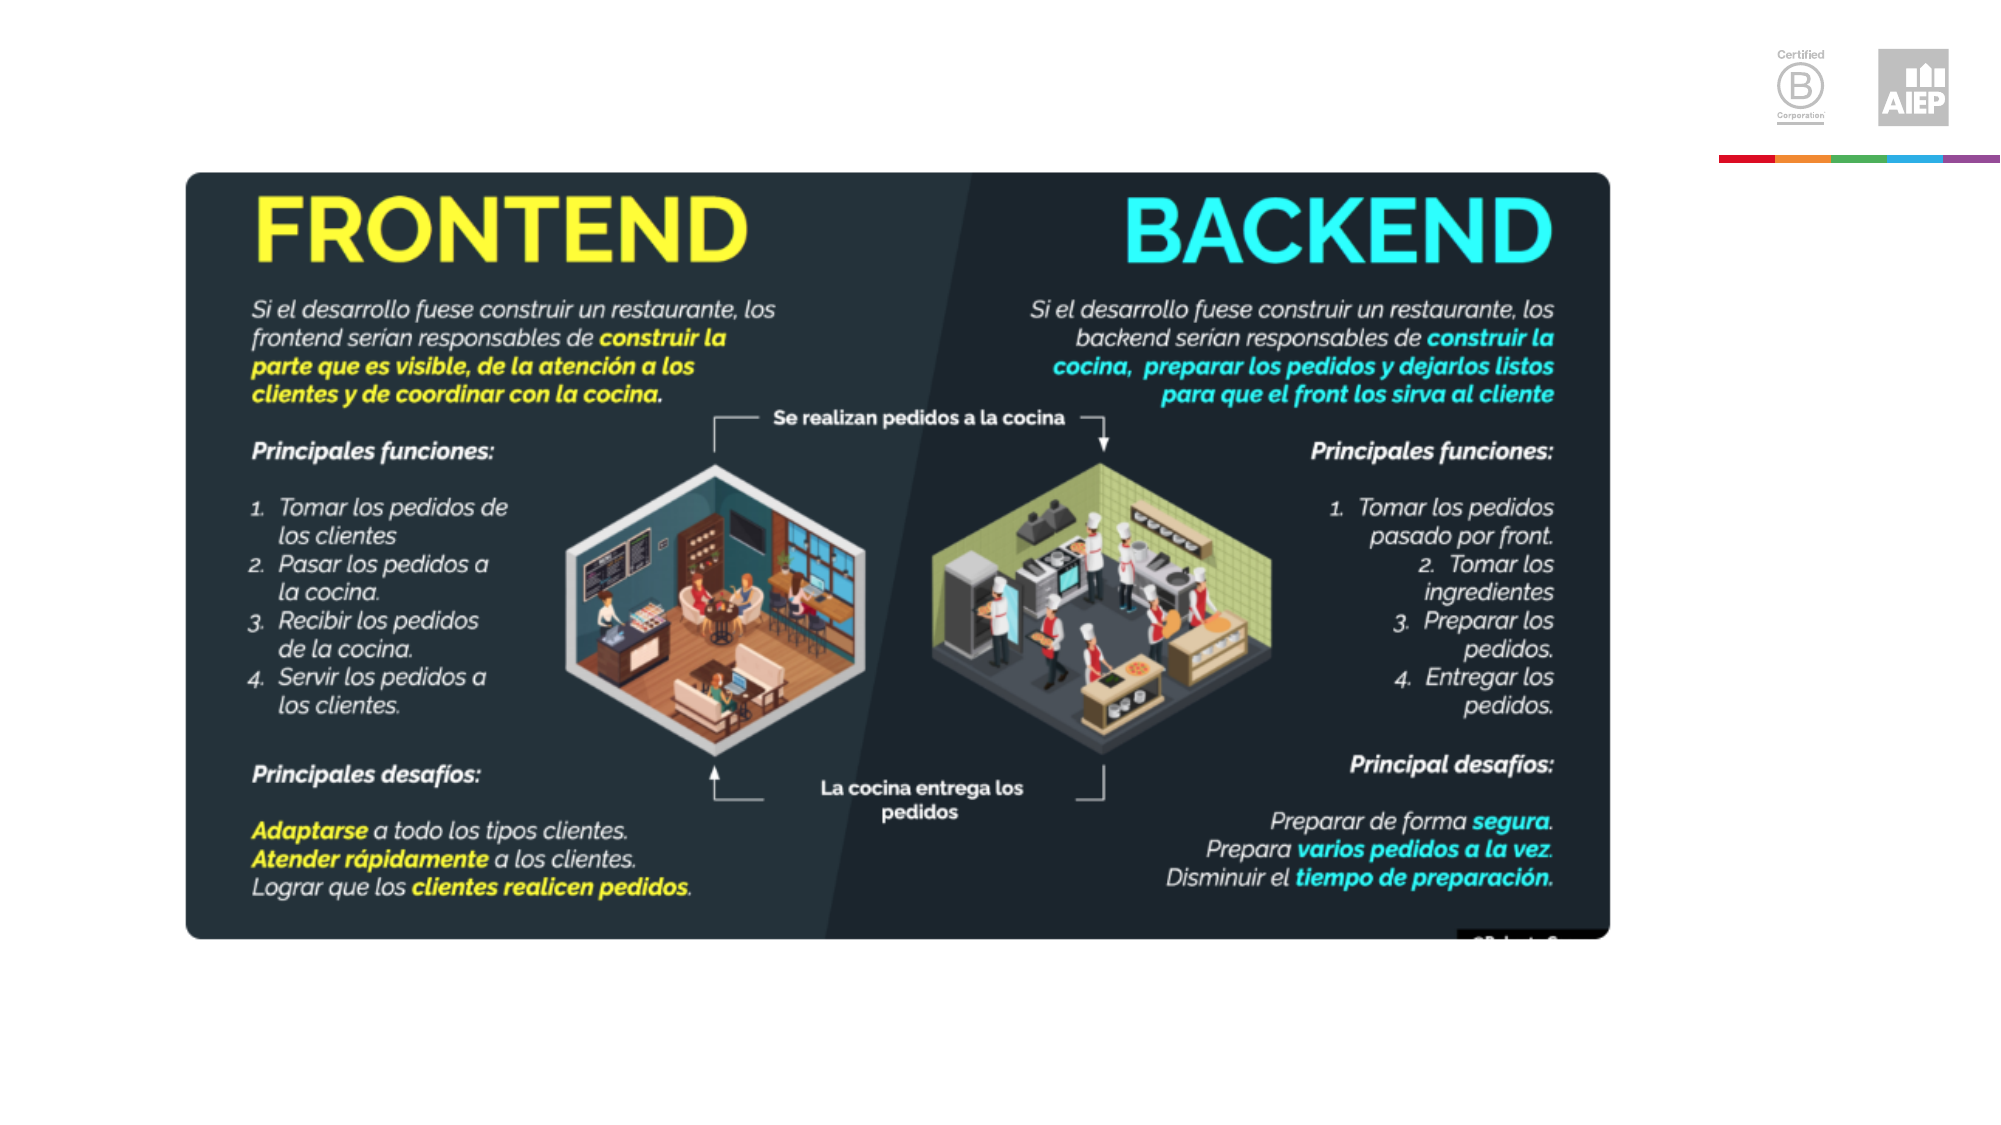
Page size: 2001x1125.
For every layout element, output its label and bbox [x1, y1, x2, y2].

picture [183, 165, 1615, 941]
